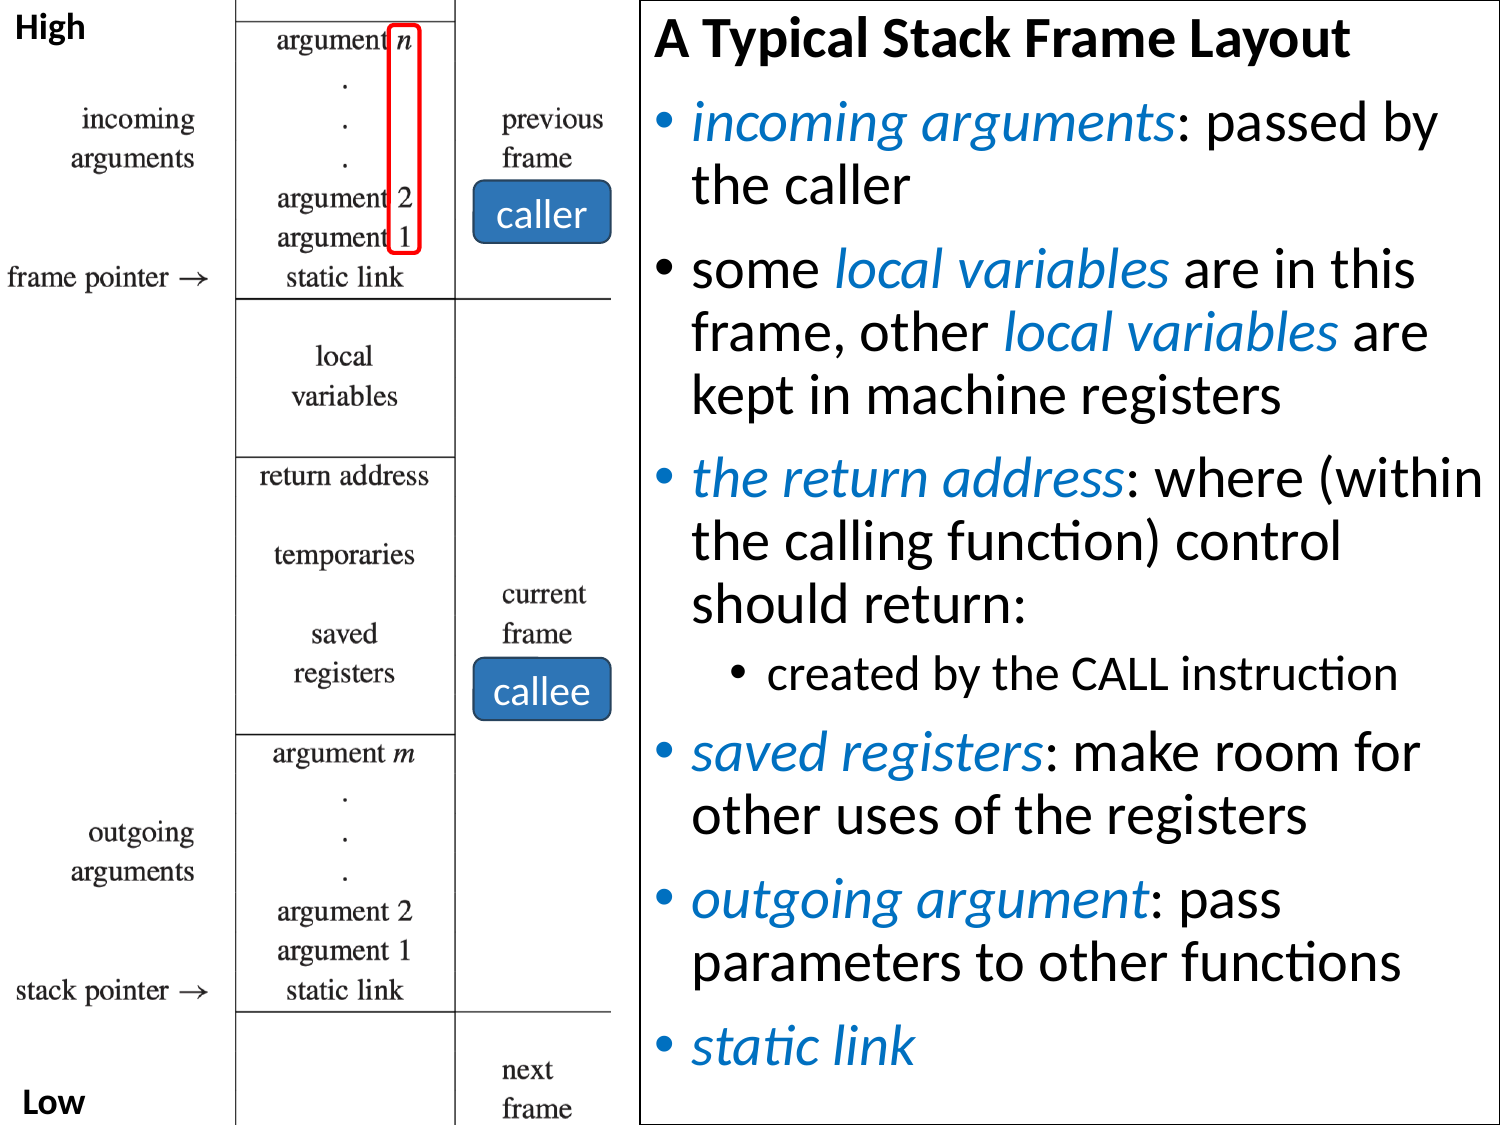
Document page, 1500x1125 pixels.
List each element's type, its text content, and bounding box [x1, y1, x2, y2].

text_box A Typical Stack Frame Layout incoming arguments: passed by the caller some local variables are in this frame, other local variables are kept in machine registers the return address: where (within the calling function) control should return: created by the CALL instruction saved registers: make room for other uses of the registers outgoing argument: pass parameters to other functions static link [639, 0, 1500, 1125]
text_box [0, 0, 611, 1125]
